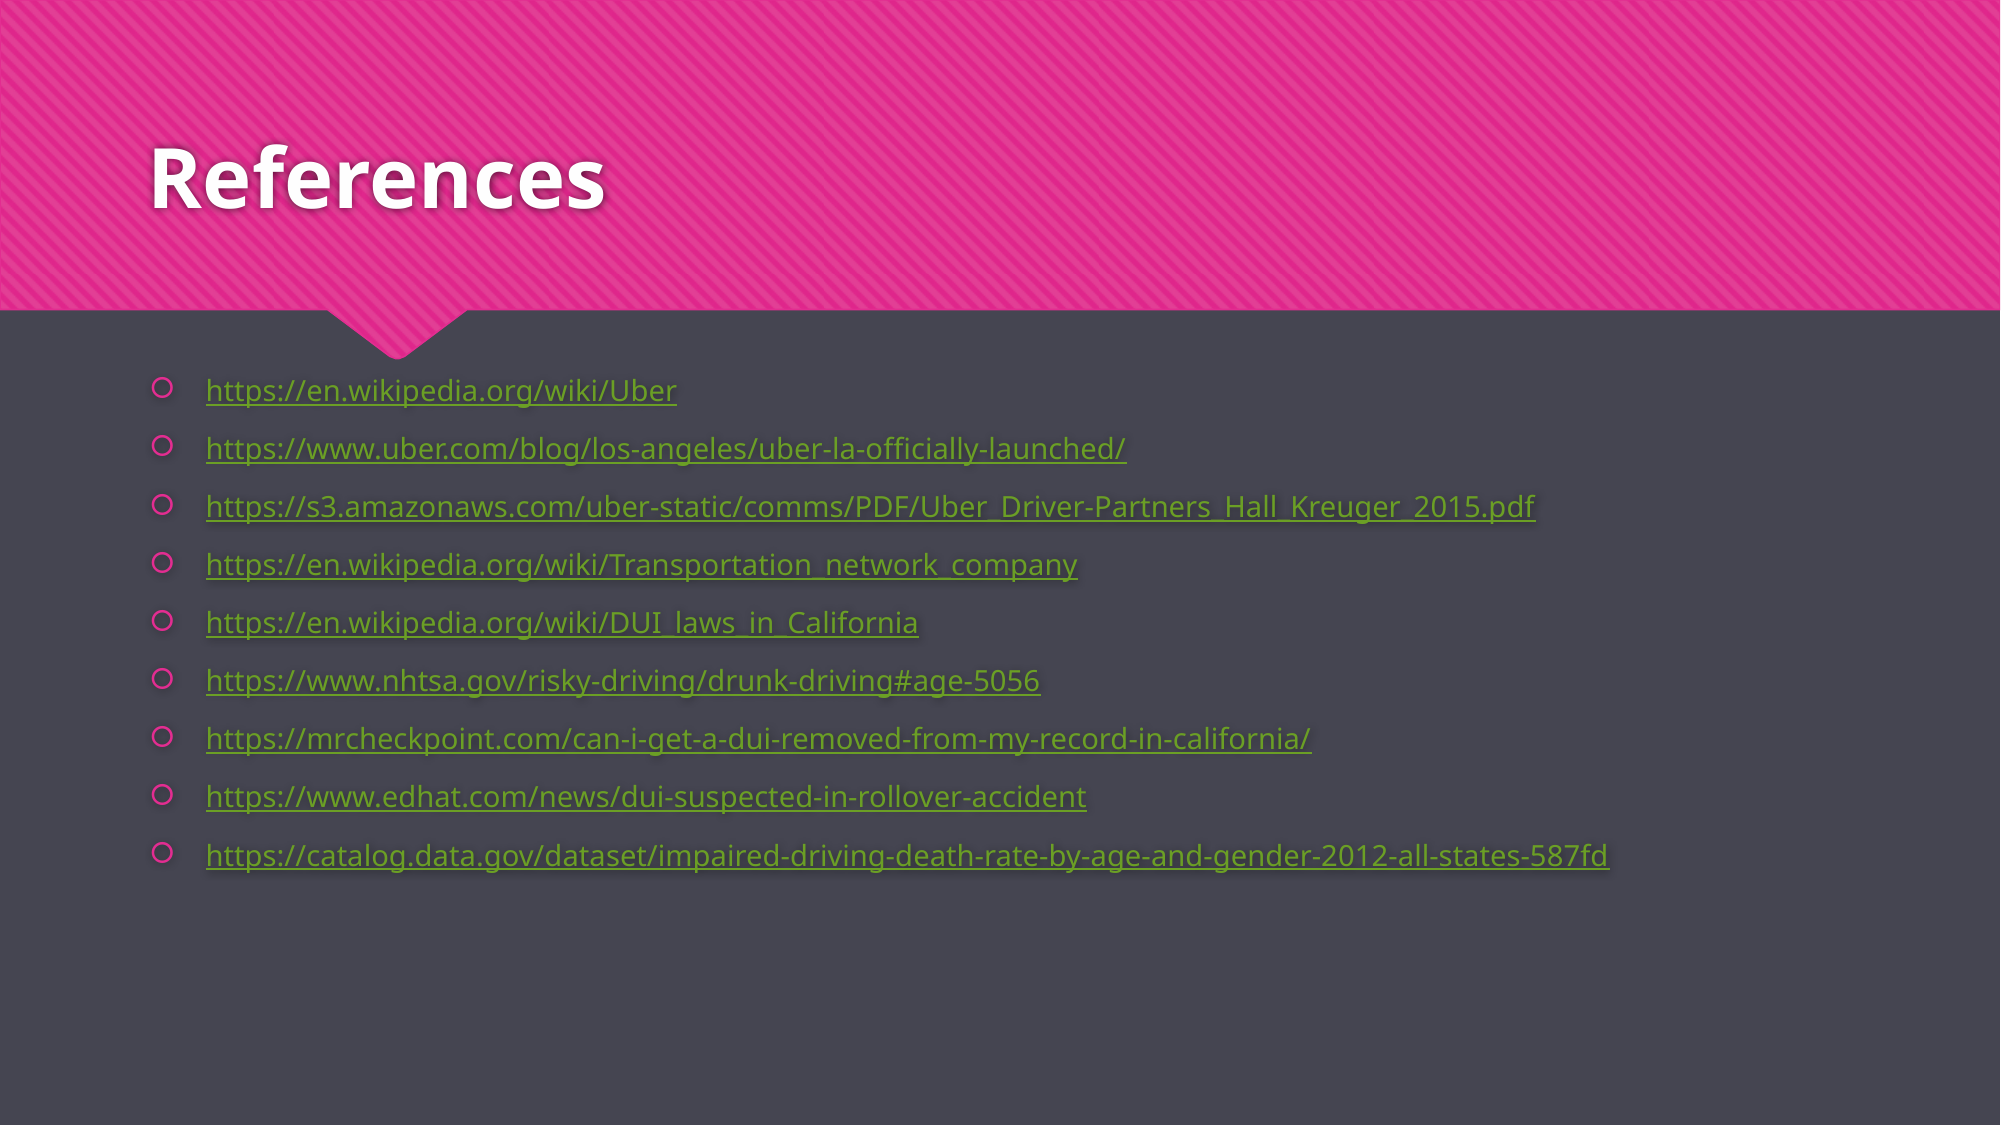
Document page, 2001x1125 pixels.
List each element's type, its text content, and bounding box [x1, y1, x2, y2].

title References [132, 73, 1868, 233]
list https://en.wikipedia.org/wiki/Uber https://www.uber.com/blog/los-angeles/uber-la-officially-launched/ https://s3.amazonaws.com/uber-static/comms/PDF/Uber_Driver-Partners_Hall_Kreuger_2015.pdf https://en.wikipedia.org/wiki/Transportation_network_company https://en.wikipedia.org/wiki/DUI_laws_in_California https://www.nhtsa.gov/risky-driving/drunk-driving#age-5056 https://mrcheckpoint.com/can-i-get-a-dui-removed-from-my-record-in-california/ https://www.edhat.com/news/dui-suspected-in-rollover-accident https://catalog.data.gov/dataset/impaired-driving-death-rate-by-age-and-gender-2012-all-states-587fd [134, 364, 1866, 1080]
